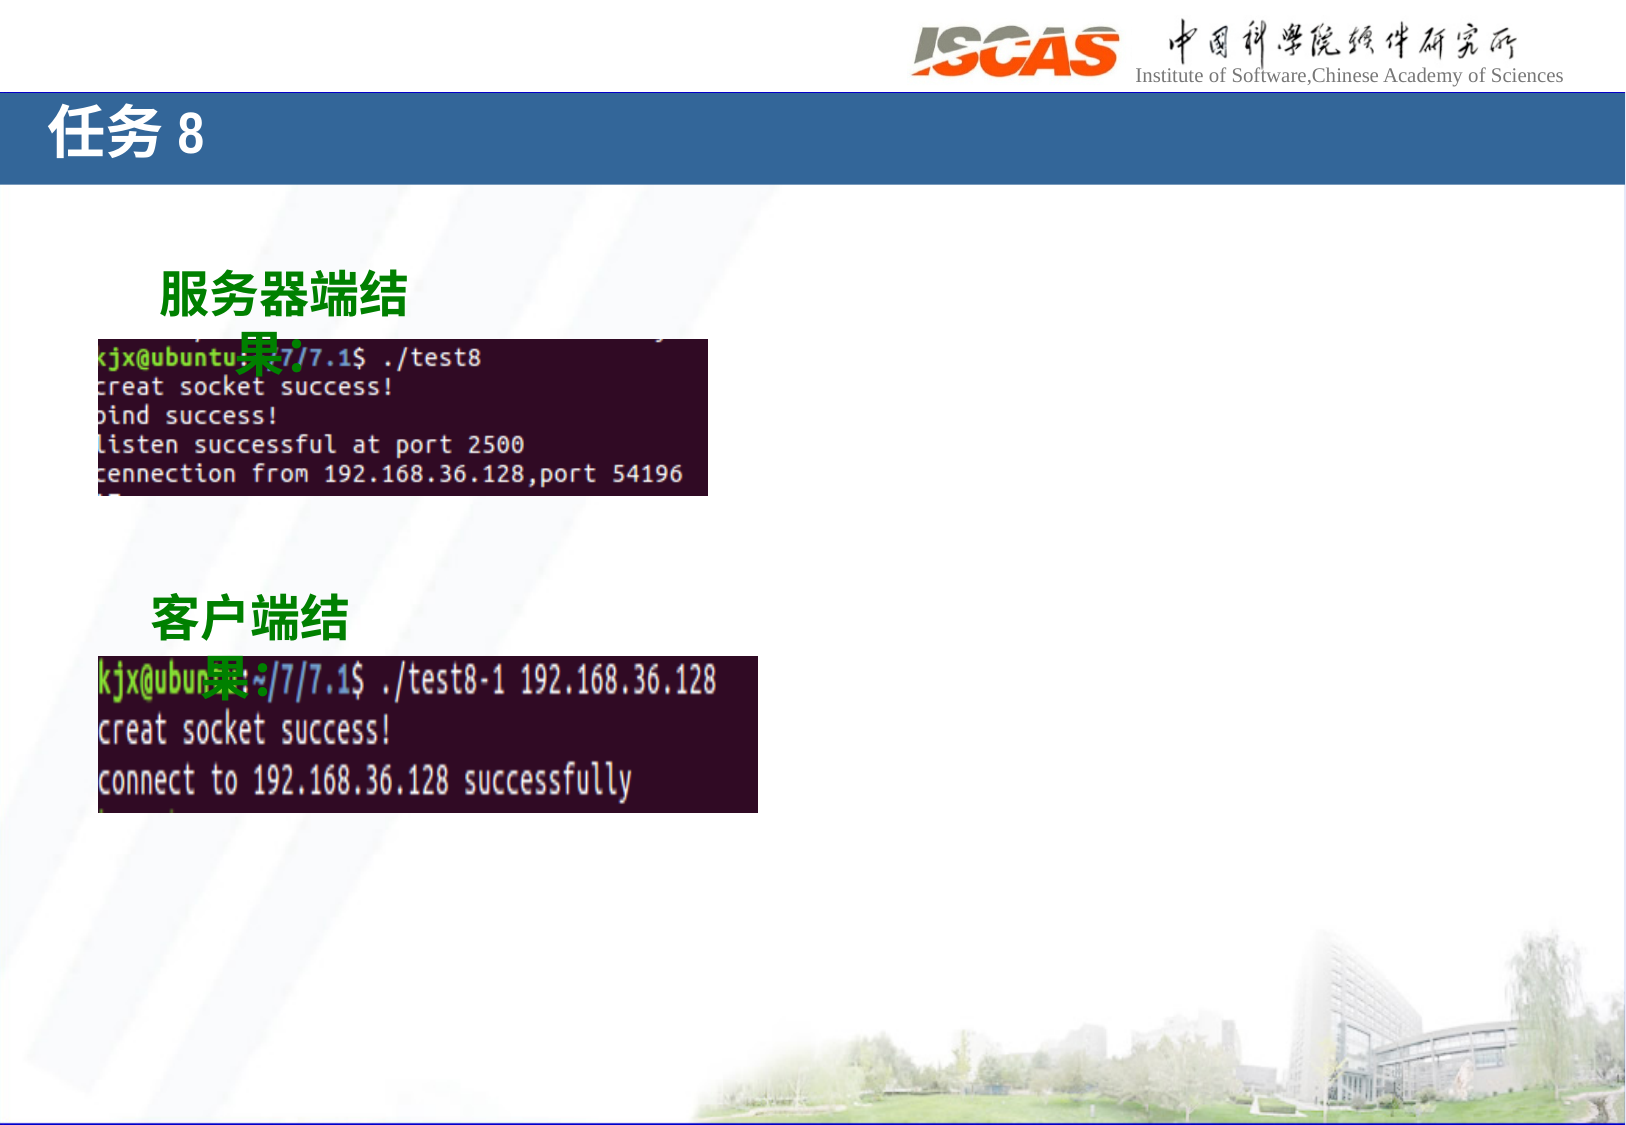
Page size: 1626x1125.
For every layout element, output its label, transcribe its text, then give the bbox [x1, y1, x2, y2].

picture [907, 18, 1132, 87]
text_box 客户端结果： [98, 578, 403, 655]
picture [1166, 15, 1519, 71]
text_box 服务器端结果： [98, 254, 470, 339]
title 任务8 [0, 93, 1625, 185]
picture [0, 92, 1626, 1125]
